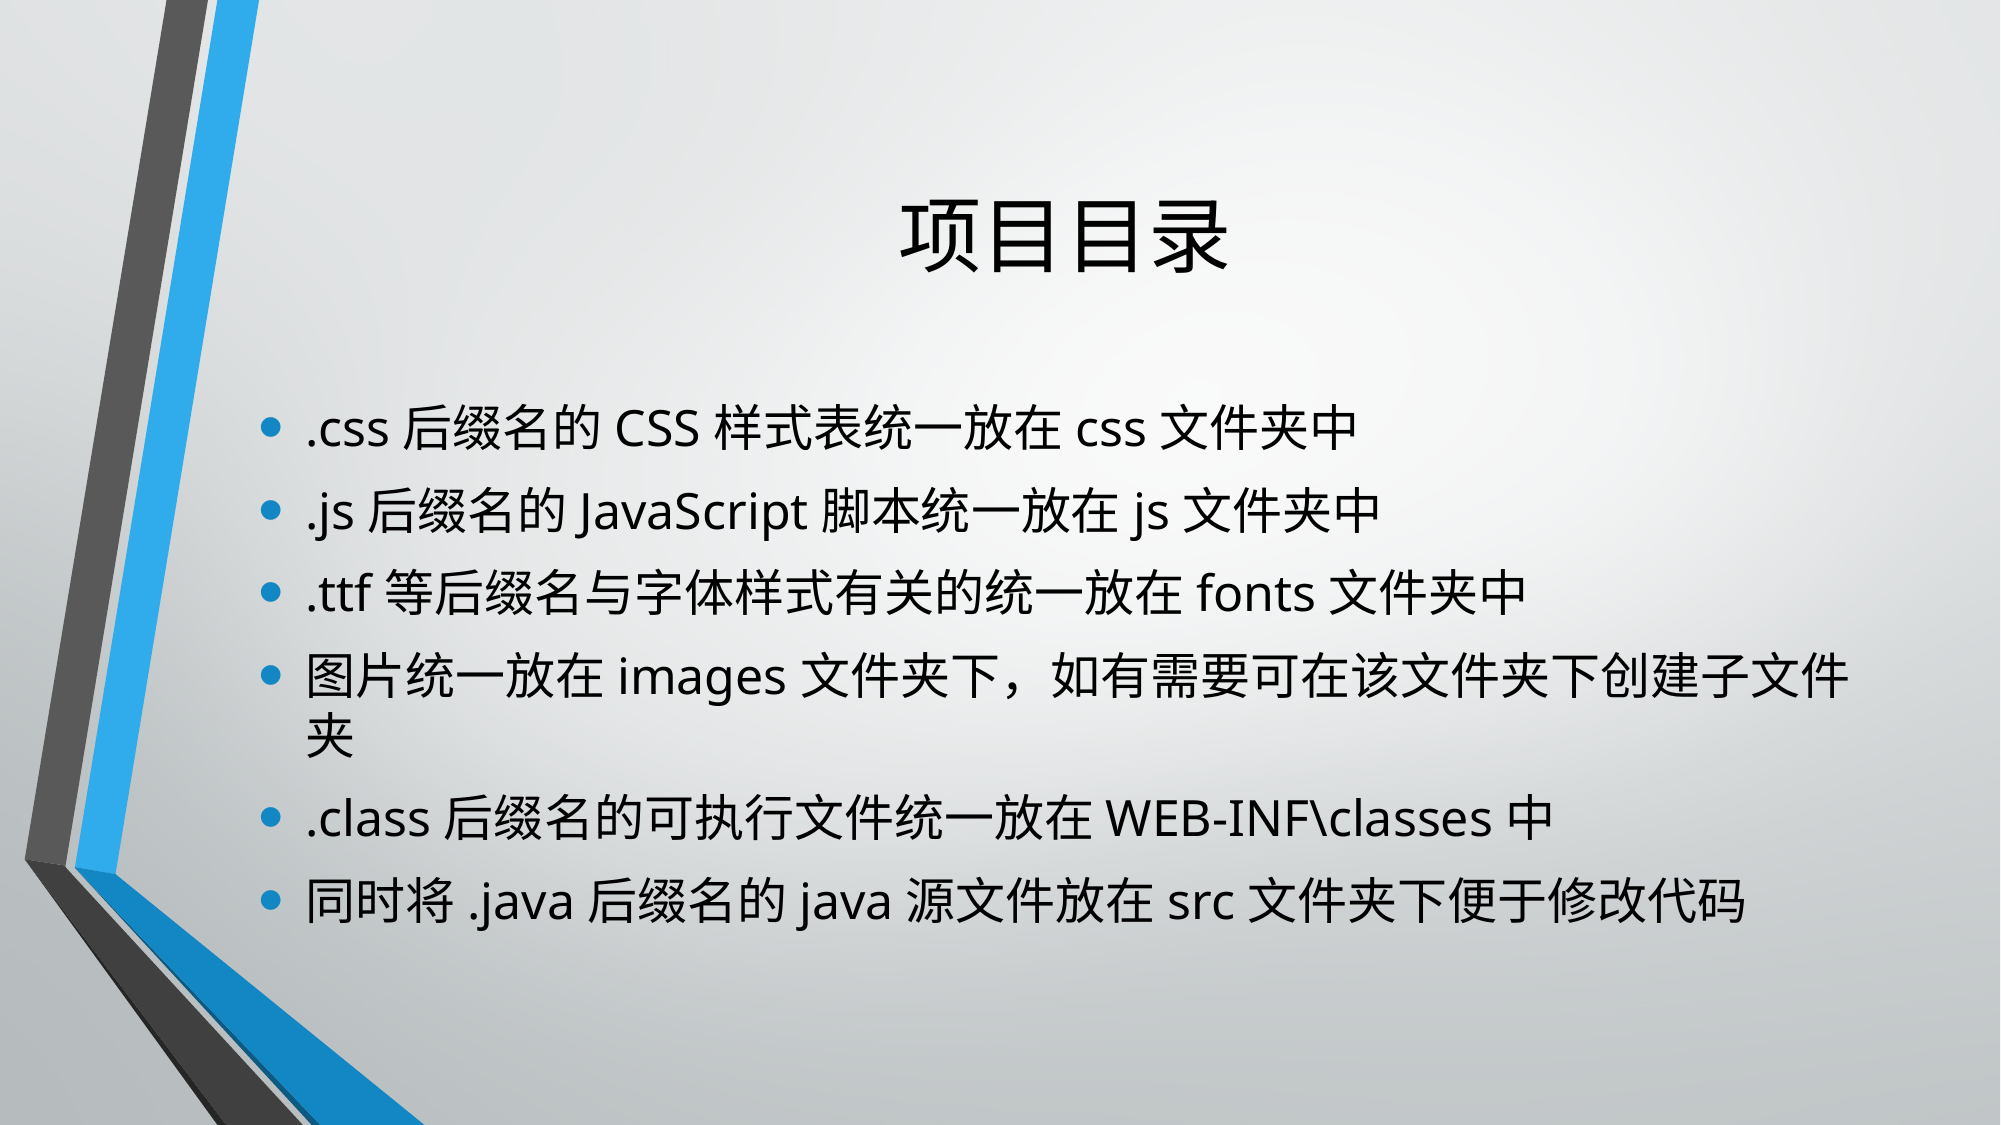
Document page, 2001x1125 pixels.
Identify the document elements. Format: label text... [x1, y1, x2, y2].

title 项目目录 [243, 112, 1887, 353]
list .css后缀名的CSS样式表统一放在css文件夹中 .js后缀名的JavaScript脚本统一放在js文件夹中 .ttf等后缀名与字体样式有关的统一放在fonts文件夹中 图片统一放在images文件夹下，如有需要可在该文件夹下创建子文件夹 .class后缀名的可执行文件统一放在WEB-INF\classes中 同时将.java后缀名的java源文件放在src文件夹下便于修改代码 [243, 376, 1887, 950]
